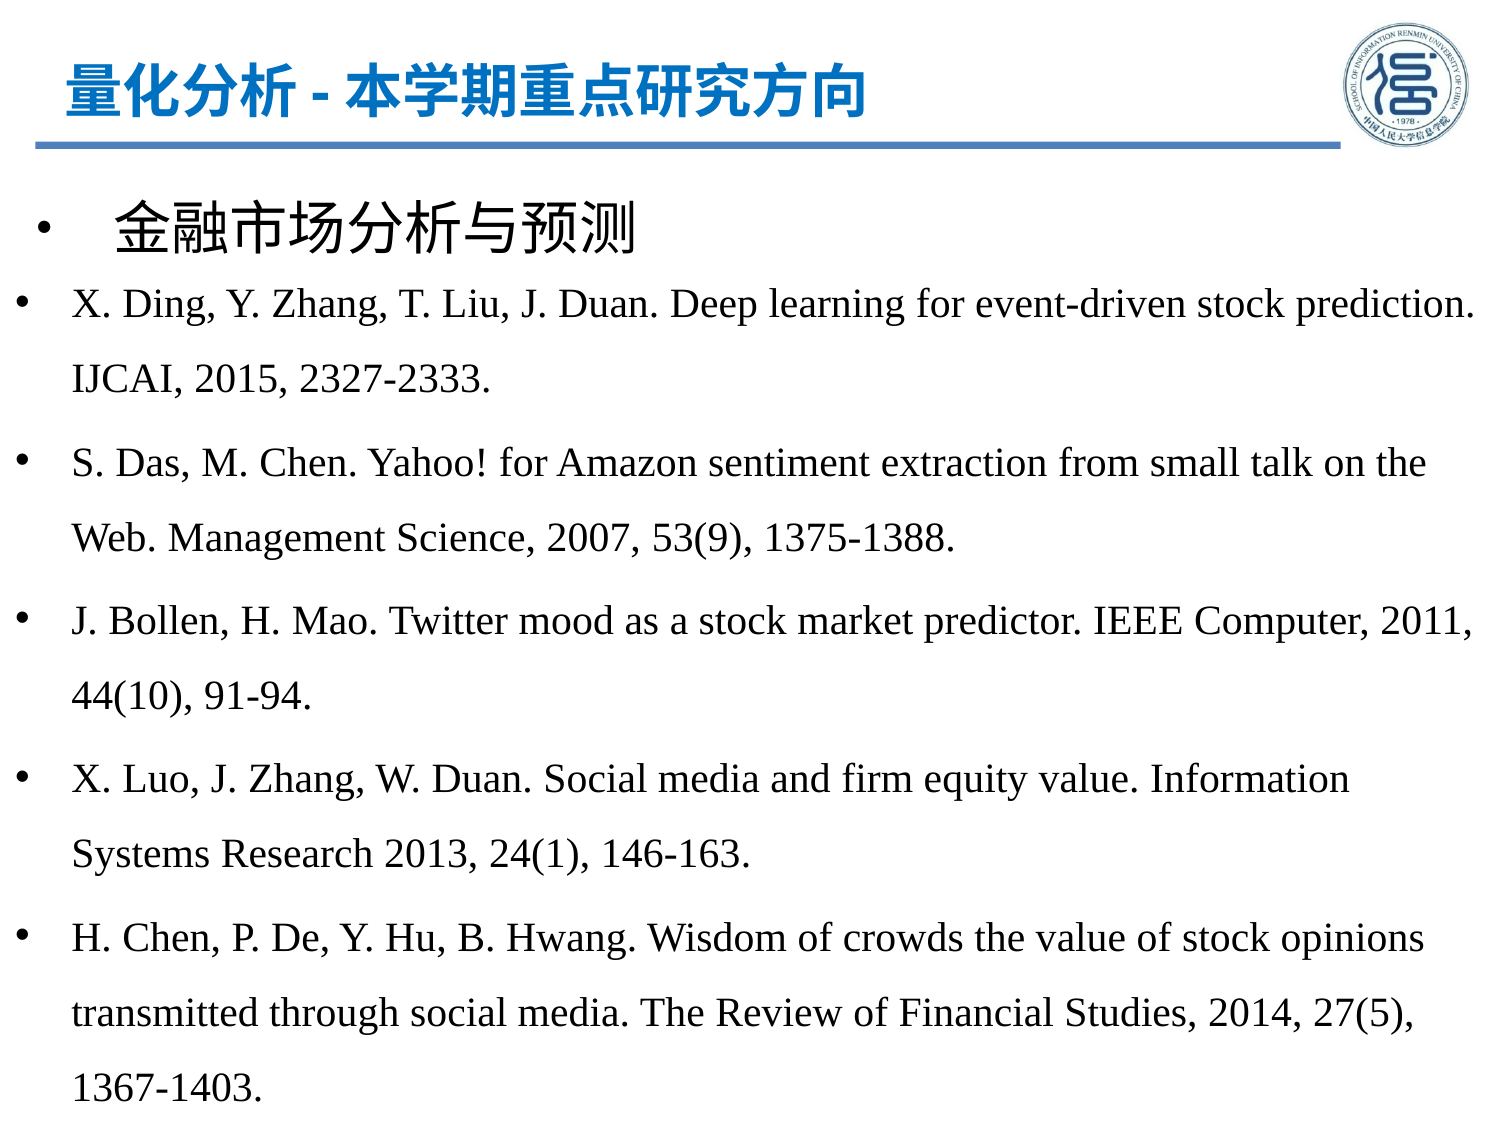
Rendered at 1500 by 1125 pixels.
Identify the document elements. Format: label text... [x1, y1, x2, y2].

picture [1340, 19, 1471, 150]
text_box [33, 139, 1335, 148]
text_box X. Ding, Y. Zhang, T. Liu, J. Duan. Deep learning for event-driven stock prediction. IJCAI, 2015, 2327-2333. S. Das, M. Chen. Yahoo! for Amazon sentiment extraction from small talk on the Web. Management Science, 2007, 53(9), 1375-1388. J. Bollen, H. Mao. Twitter mood as a stock market predictor. IEEE Computer, 2011, 44(10), 91-94. X. Luo, J. Zhang, W. Duan. Social media and firm equity value. Information Systems Research 2013, 24(1), 146-163. H. Chen, P. De, Y. Hu, B. Hwang. Wisdom of crowds the value of stock opinions transmitted through social media. The Review of Financial Studies, 2014, 27(5), 1367-1403. [0, 243, 1500, 1125]
text_box • 金融市场分析与预测 [0, 148, 1500, 243]
text_box 量化分析-本学期重点研究方向 [49, 42, 1335, 136]
